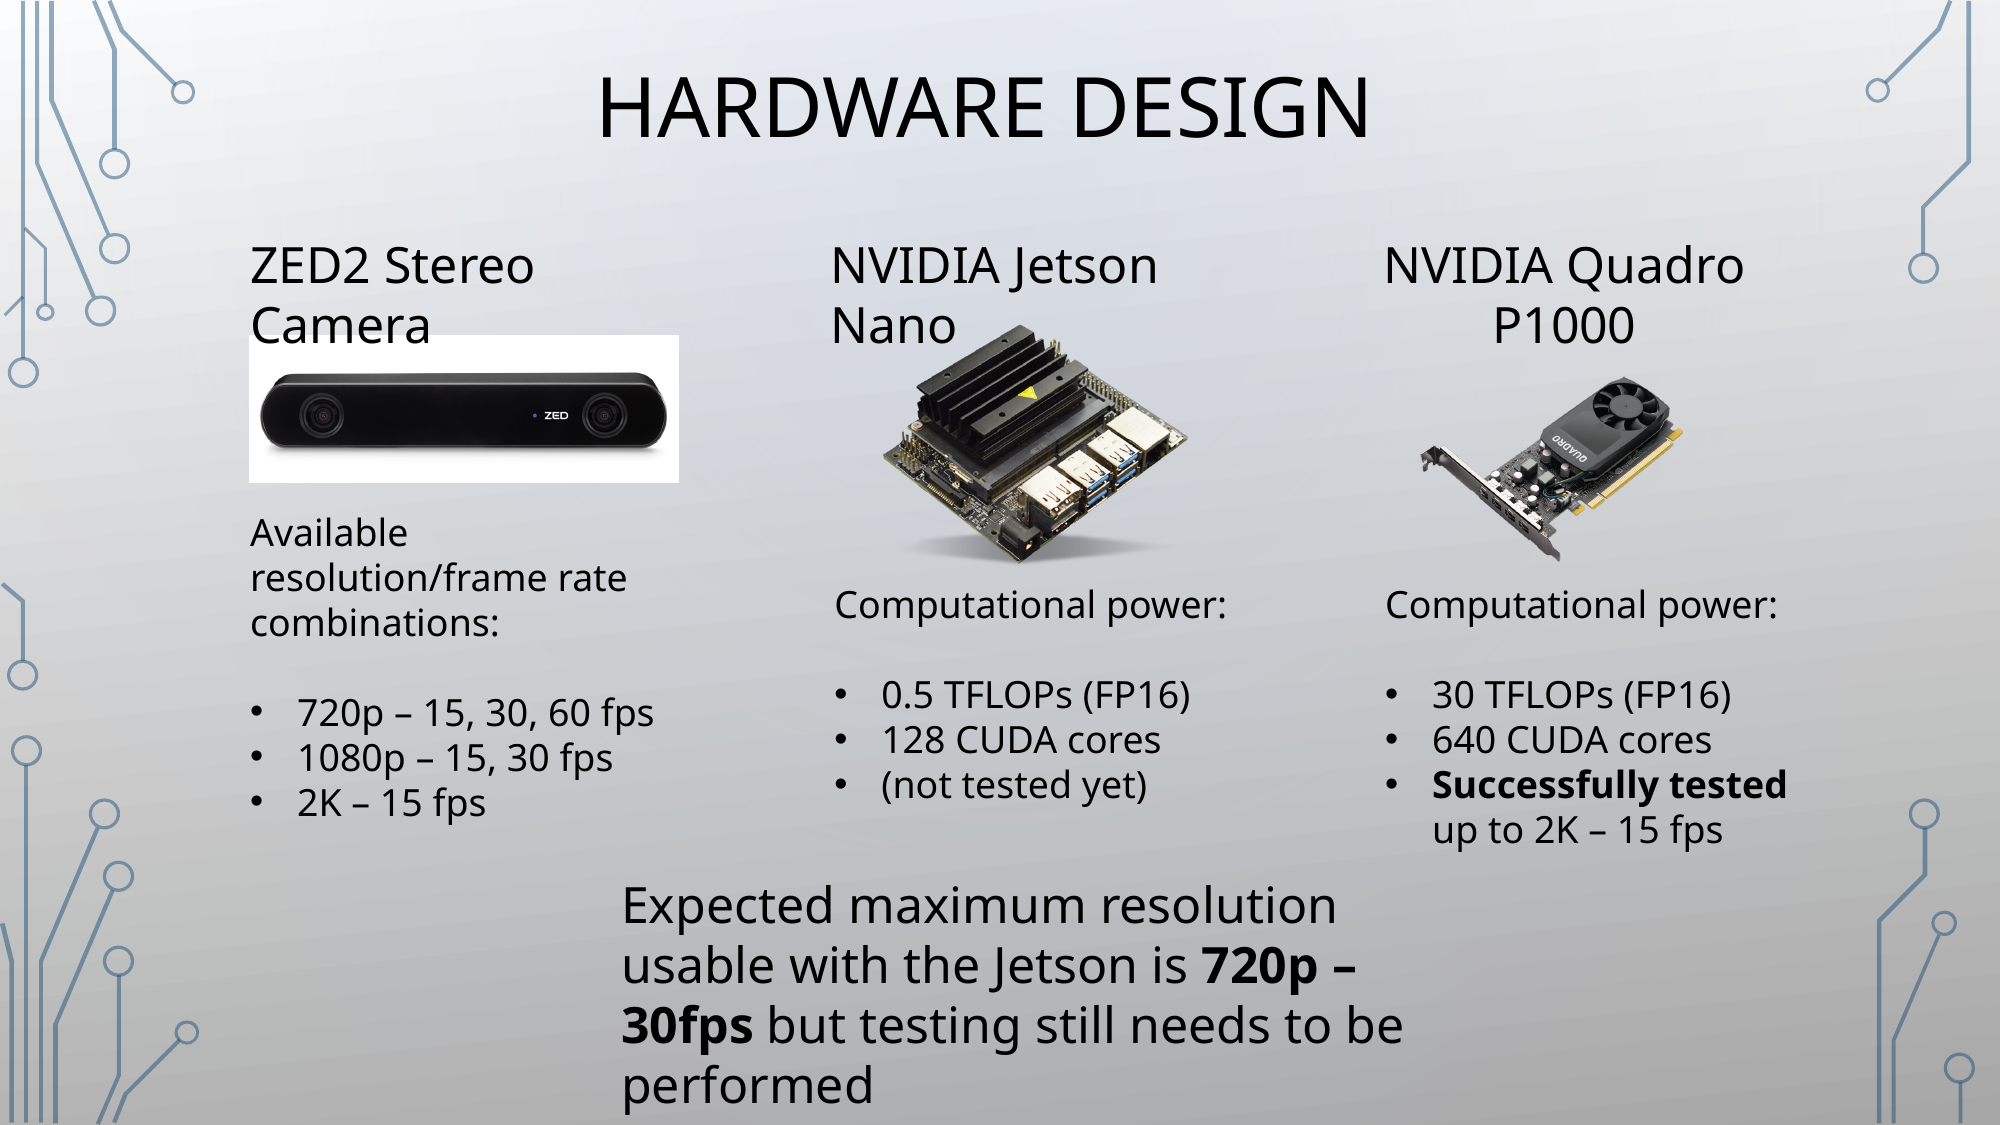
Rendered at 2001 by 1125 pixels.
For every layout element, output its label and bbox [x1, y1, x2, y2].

picture [201, 0, 2000, 1125]
text_box [1863, 0, 1976, 1124]
text_box [0, 0, 201, 1125]
